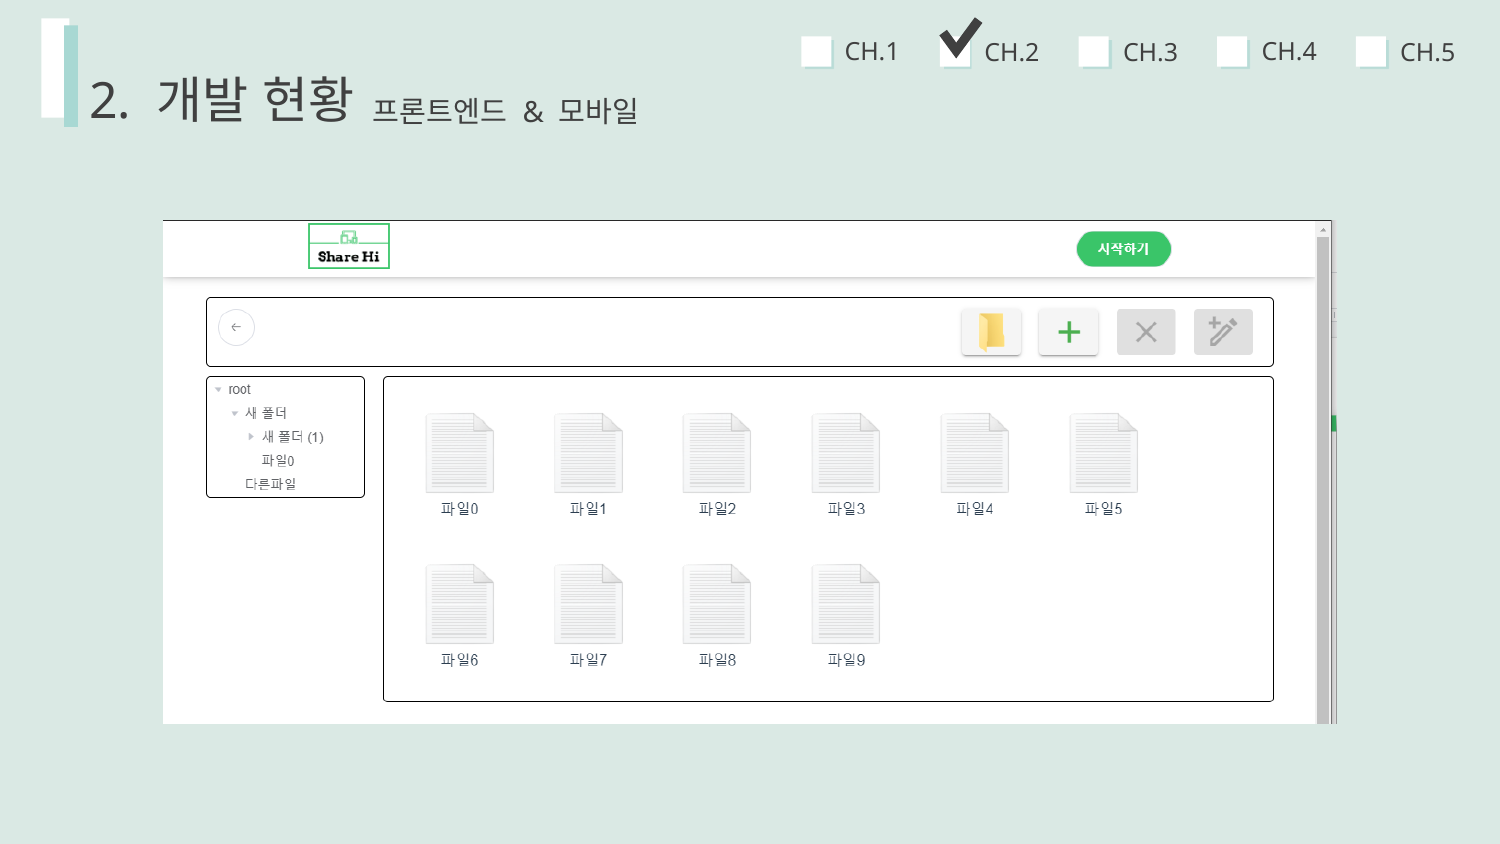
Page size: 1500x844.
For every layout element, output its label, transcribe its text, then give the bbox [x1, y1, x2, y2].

text_box CH.4 [1246, 27, 1332, 73]
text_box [40, 18, 79, 127]
picture [163, 220, 1337, 724]
text_box CH.1 [829, 27, 915, 73]
text_box CH.2 [969, 28, 1055, 74]
text_box 2. 개발 현황 [74, 61, 370, 136]
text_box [1078, 0, 1109, 345]
text_box 프론트엔드 & 모바일 [357, 86, 655, 137]
text_box [941, 18, 981, 55]
text_box CH.5 [1385, 28, 1471, 74]
text_box CH.3 [1115, 28, 1194, 74]
